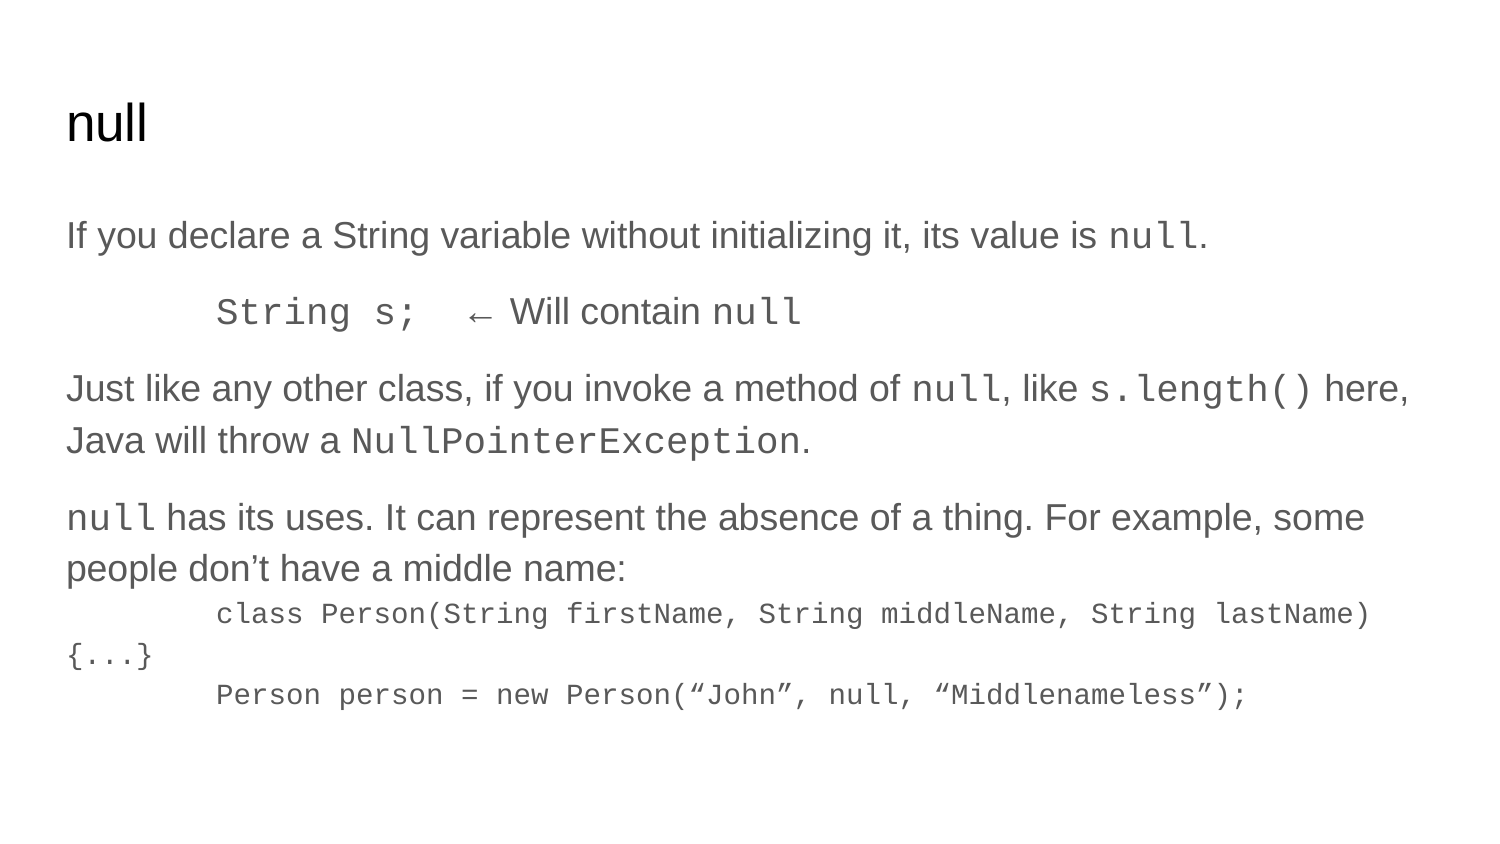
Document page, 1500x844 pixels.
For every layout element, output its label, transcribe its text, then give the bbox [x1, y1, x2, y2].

list If you declare a String variable without initializing it, its value is null. String s; ← Will contain null Just like any other class, if you invoke a method of null, like s.length() here, Java will throw a NullPointerException. null has its uses. It can represent the absence of a thing. For example, some people don’t have a middle name: class Person(String firstName, String middleName, String lastName) {...} Person person = new Person(“John”, null, “Middlenameless”); [51, 189, 1449, 750]
title null [51, 72, 1449, 167]
